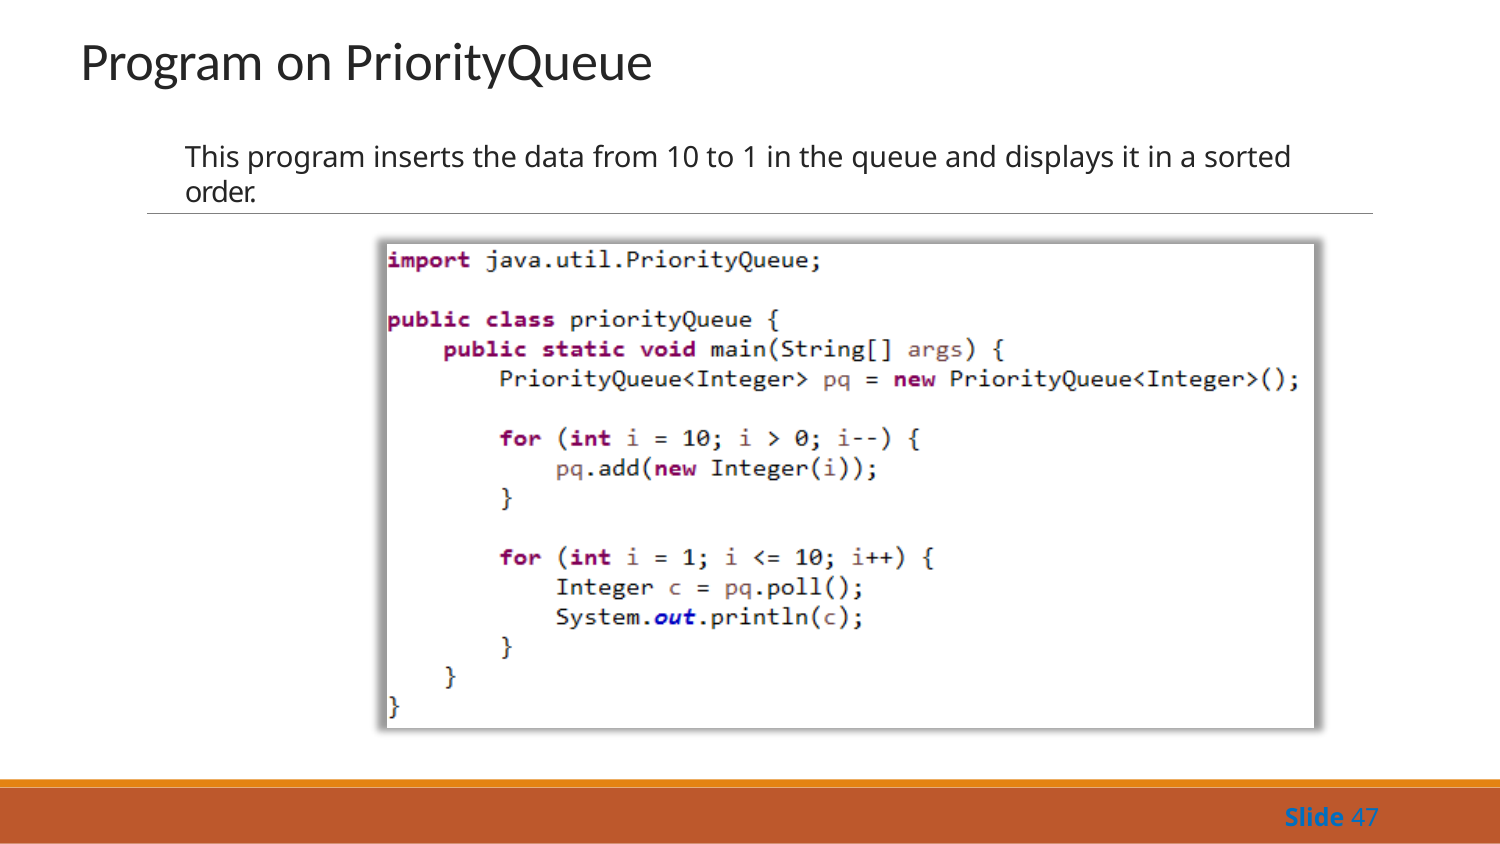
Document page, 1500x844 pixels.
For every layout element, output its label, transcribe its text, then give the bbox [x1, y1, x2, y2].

text_box Program on PriorityQueue [78, 24, 658, 92]
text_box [367, 228, 1334, 743]
slide_number Slide 47 [1218, 571, 1380, 844]
text_box This program inserts the data from 10 to 1 in the queue and displays it in a sorted order. [182, 136, 1318, 209]
